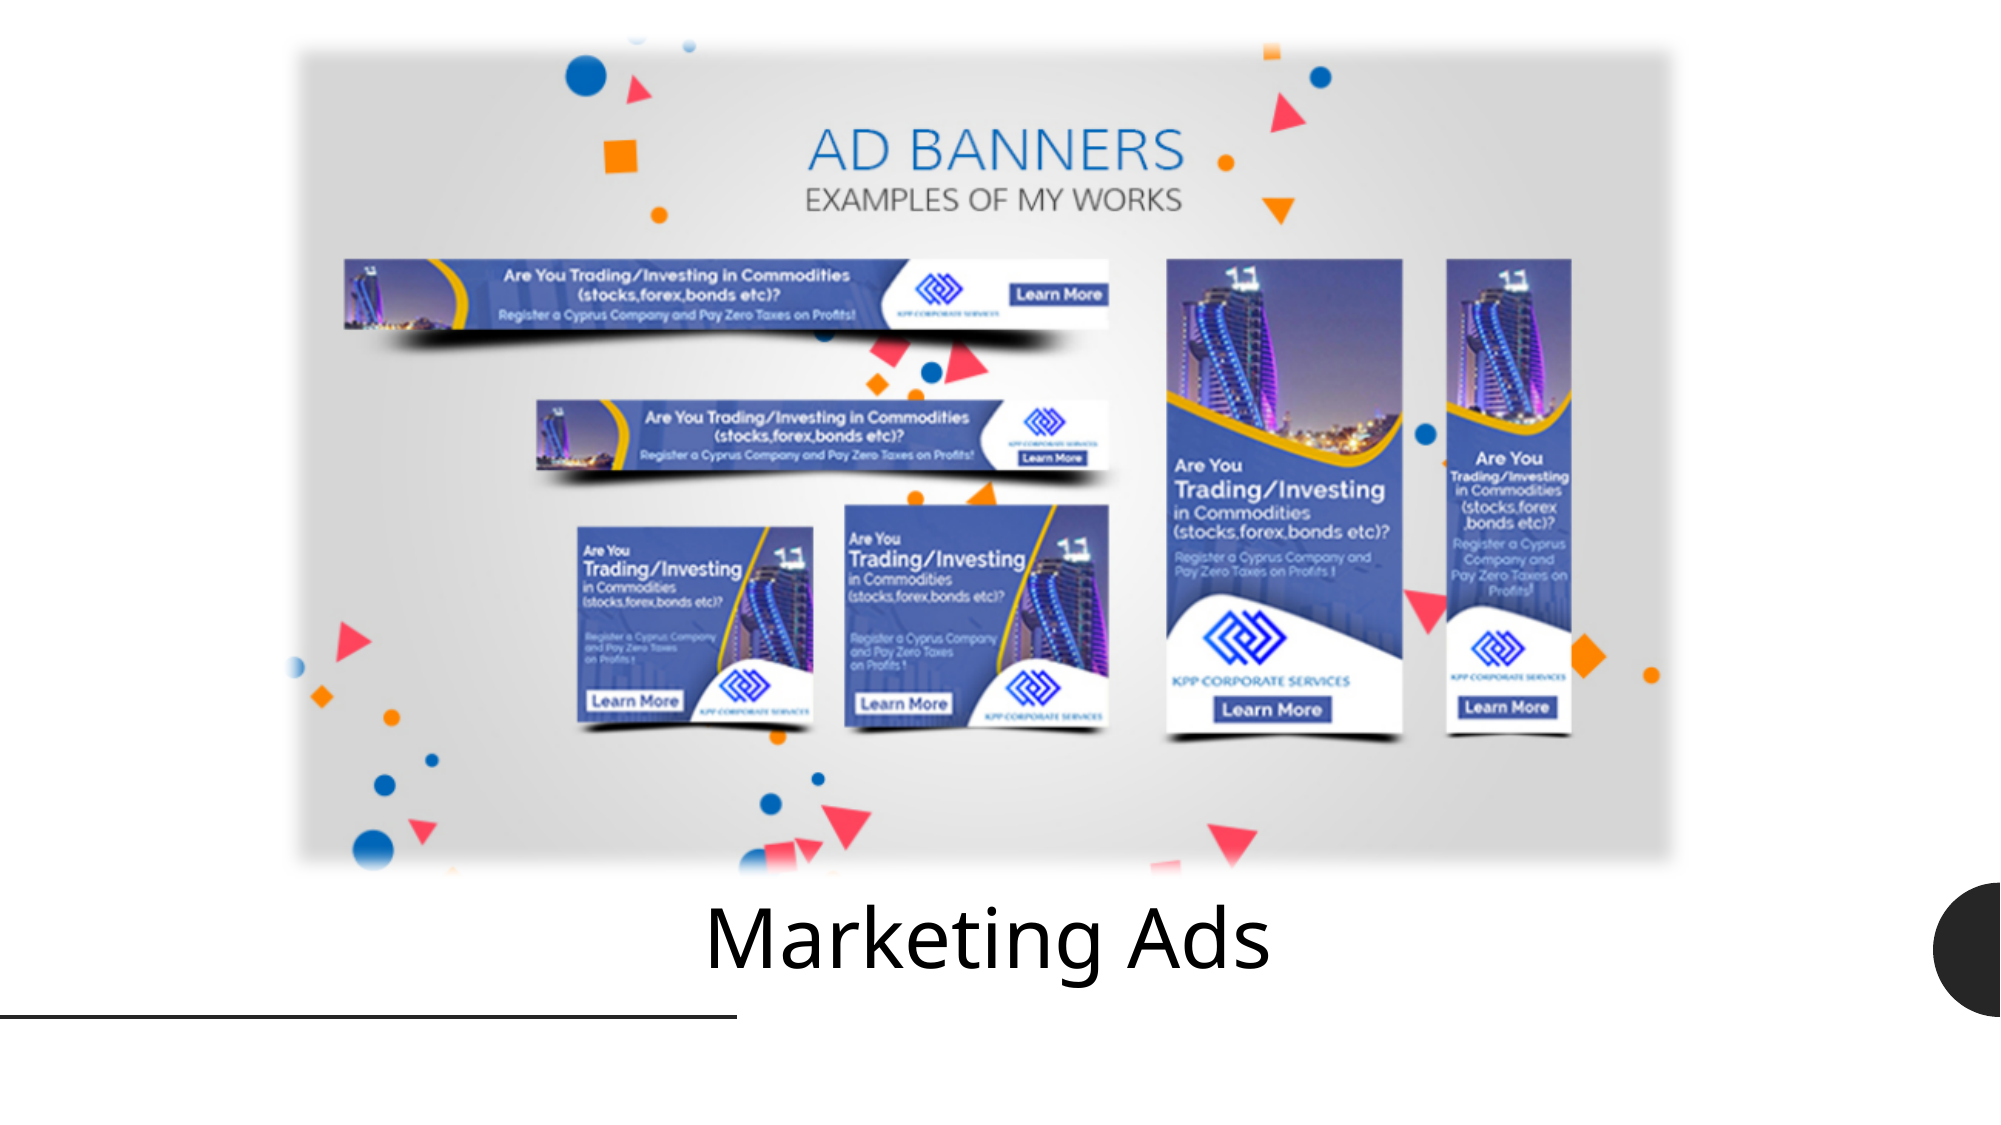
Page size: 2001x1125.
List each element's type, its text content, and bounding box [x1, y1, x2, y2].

picture [282, 34, 1689, 879]
text_box Marketing Ads [688, 879, 1310, 994]
